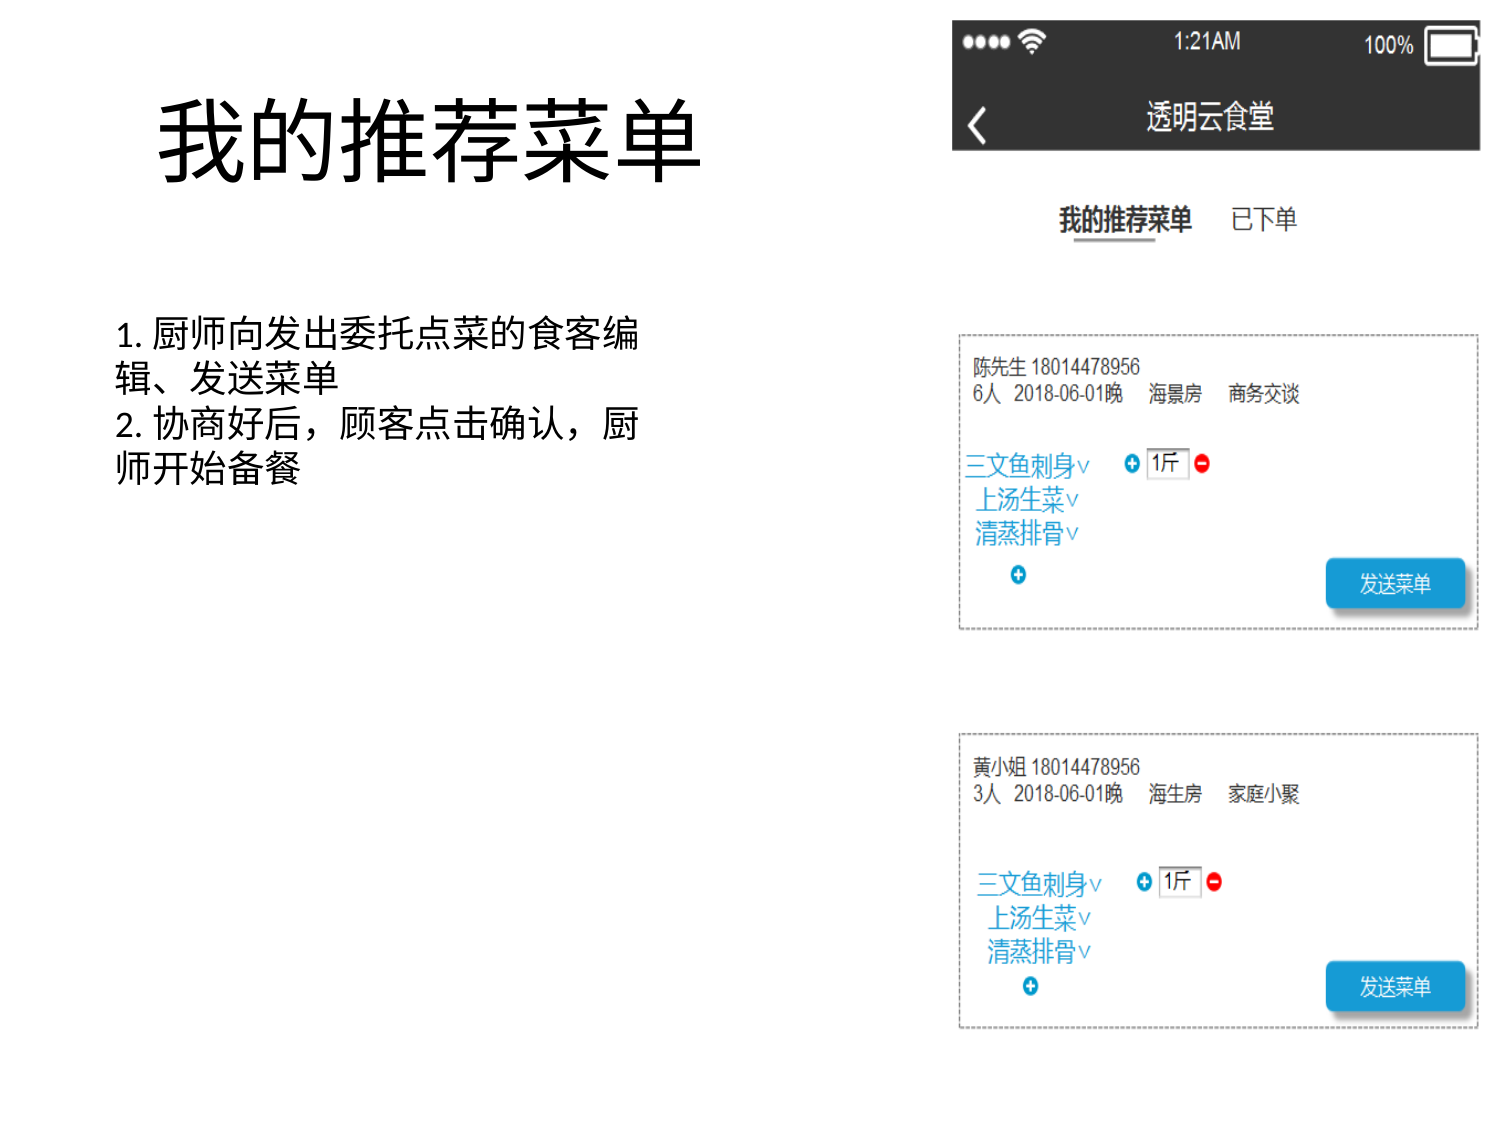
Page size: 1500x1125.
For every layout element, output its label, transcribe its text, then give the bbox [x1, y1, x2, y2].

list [950, 18, 1484, 1071]
text_box 1.厨师向发出委托点菜的食客编辑、发送菜单 2.协商好后，顾客点击确认，厨师开始备餐 [100, 302, 691, 498]
title 我的推荐菜单 [75, 45, 786, 233]
